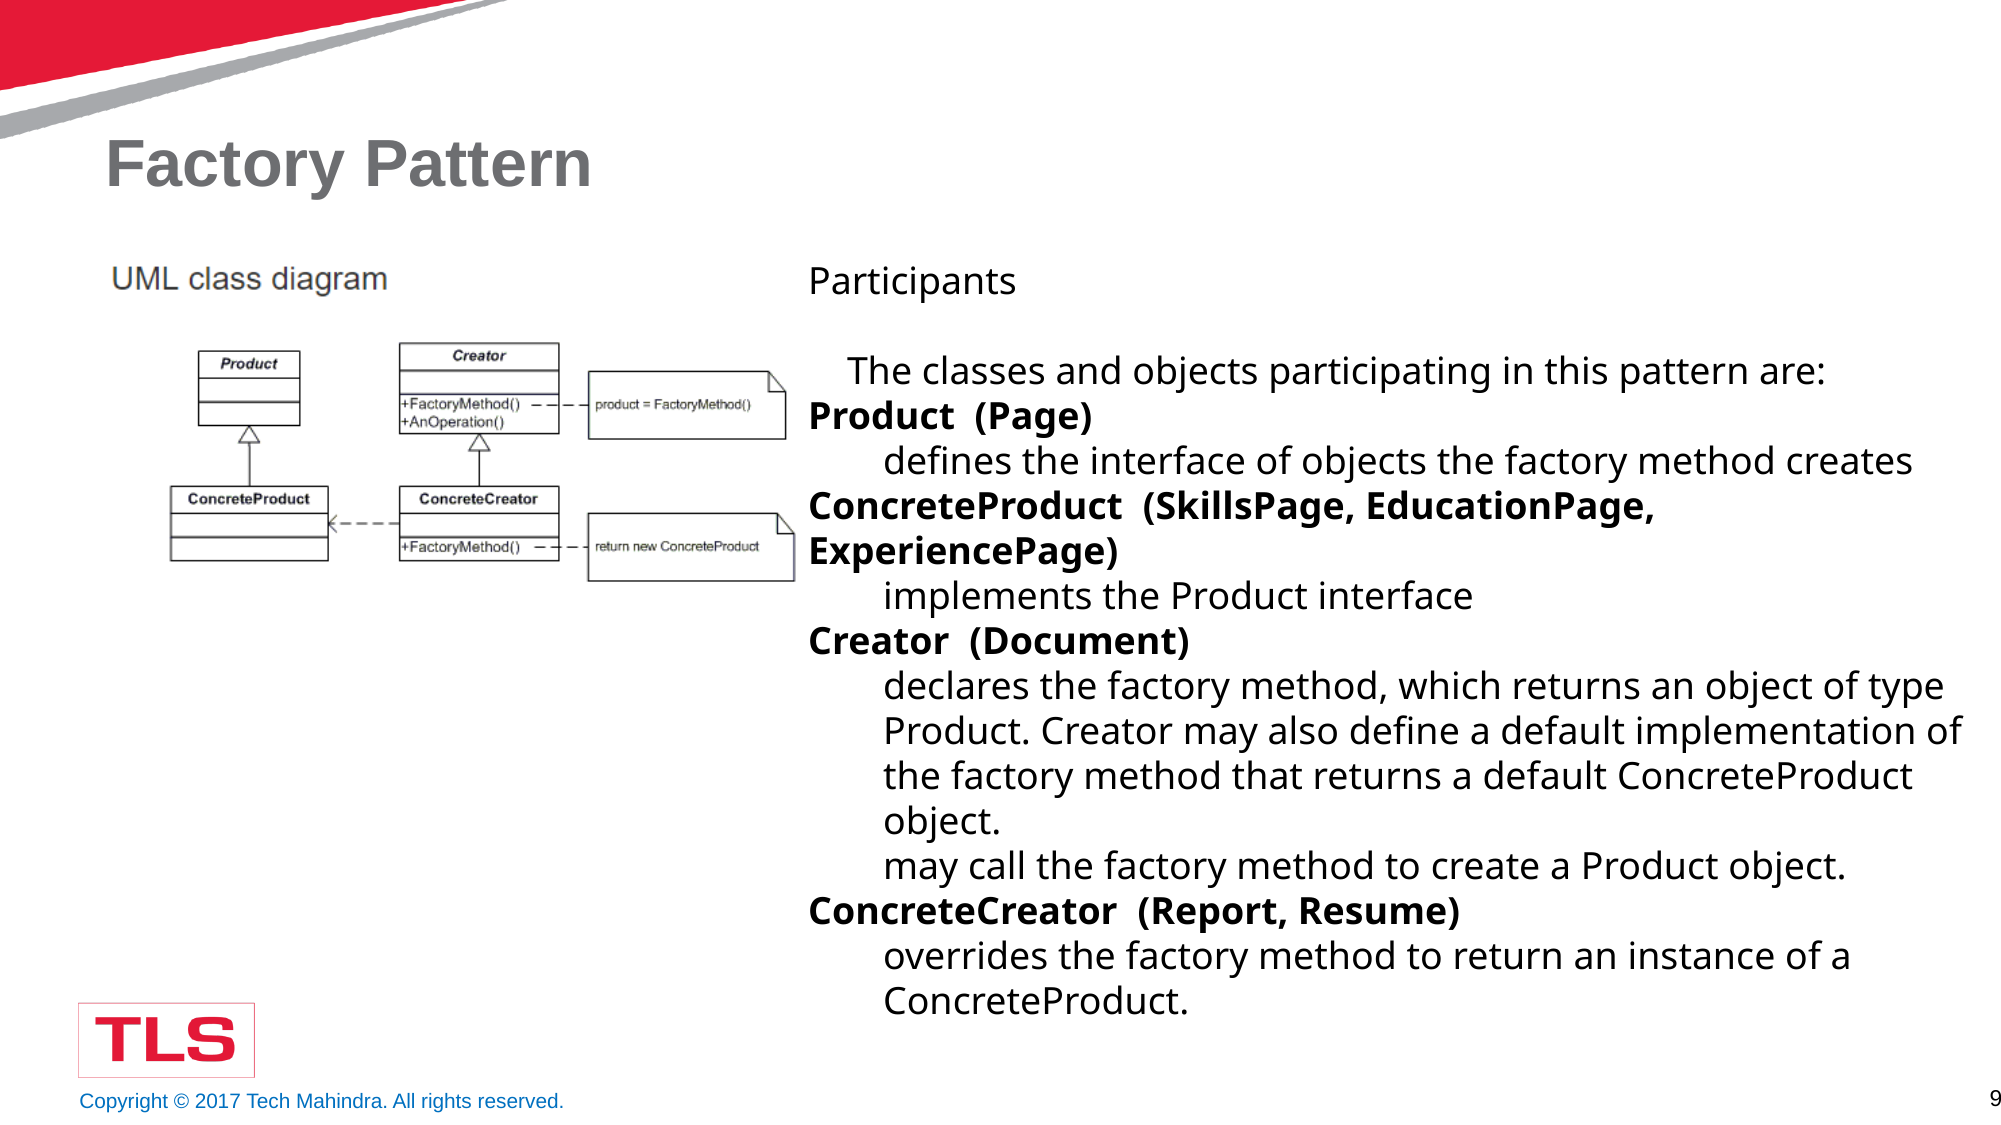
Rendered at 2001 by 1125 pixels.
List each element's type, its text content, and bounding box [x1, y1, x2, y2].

picture [104, 255, 804, 594]
text_box Participants The classes and objects participating in this pattern are: Product (Page) defines the interface of objects the factory method creates ConcreteProduct (SkillsPage, EducationPage, ExperiencePage) implements the Product interface Creator (Document) declares the factory method, which returns an object of type Product. Creator may also define a default implementation of the factory method that returns a default ConcreteProduct object. may call the factory method to create a Product object. ConcreteCreator (Report, Resume) overrides the factory method to return an instance of a ConcreteProduct. [808, 257, 1966, 1023]
title Factory Pattern [104, 119, 1905, 201]
picture [0, 0, 509, 139]
picture [48, 987, 284, 1110]
